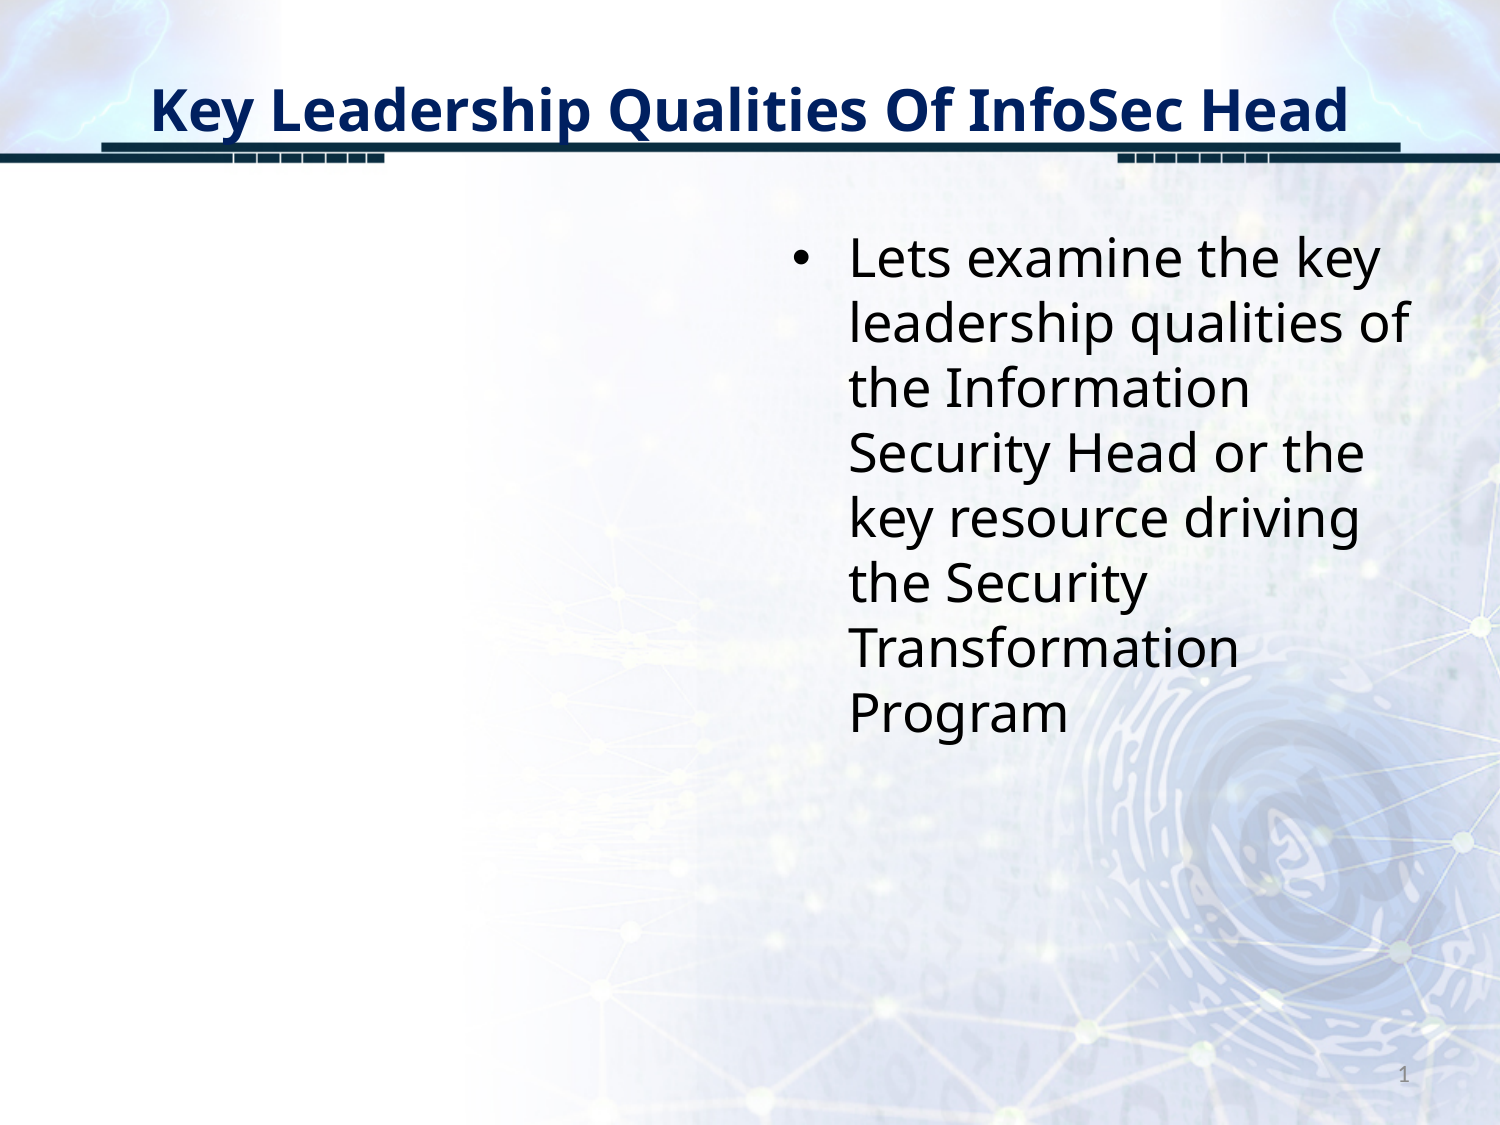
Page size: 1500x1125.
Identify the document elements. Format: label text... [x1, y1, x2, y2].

slide_number 1 [1074, 1042, 1425, 1103]
list Lets examine the key leadership qualities of the Information Security Head or the key resource driving the Security Transformation Program [776, 216, 1432, 1034]
title Key Leadership Qualities Of InfoSec Head [75, 34, 1425, 182]
picture [0, 0, 1500, 1125]
